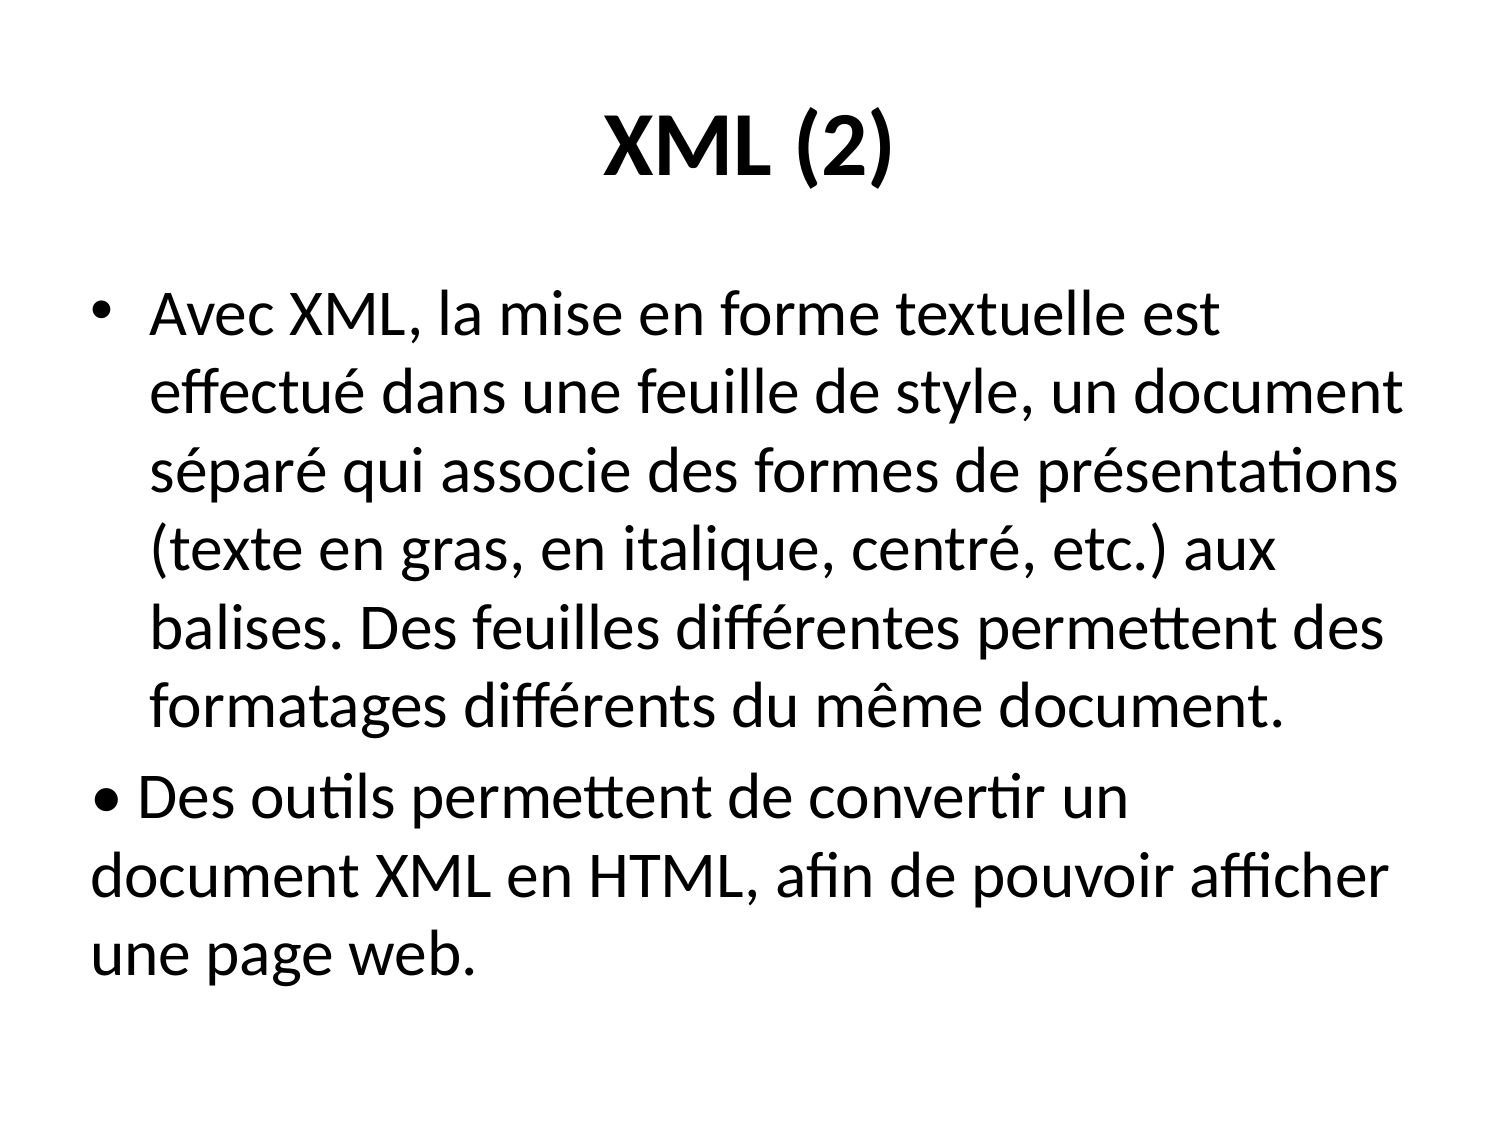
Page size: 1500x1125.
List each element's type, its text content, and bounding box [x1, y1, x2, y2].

list Avec XML, la mise en forme textuelle est effectué dans une feuille de style, un document séparé qui associe des formes de présentations (texte en gras, en italique, centré, etc.) aux balises. Des feuilles différentes permettent des formatages différents du même document. • Des outils permettent de convertir un document XML en HTML, afin de pouvoir afficher une page web. [75, 262, 1425, 1005]
title XML (2) [75, 45, 1425, 233]
